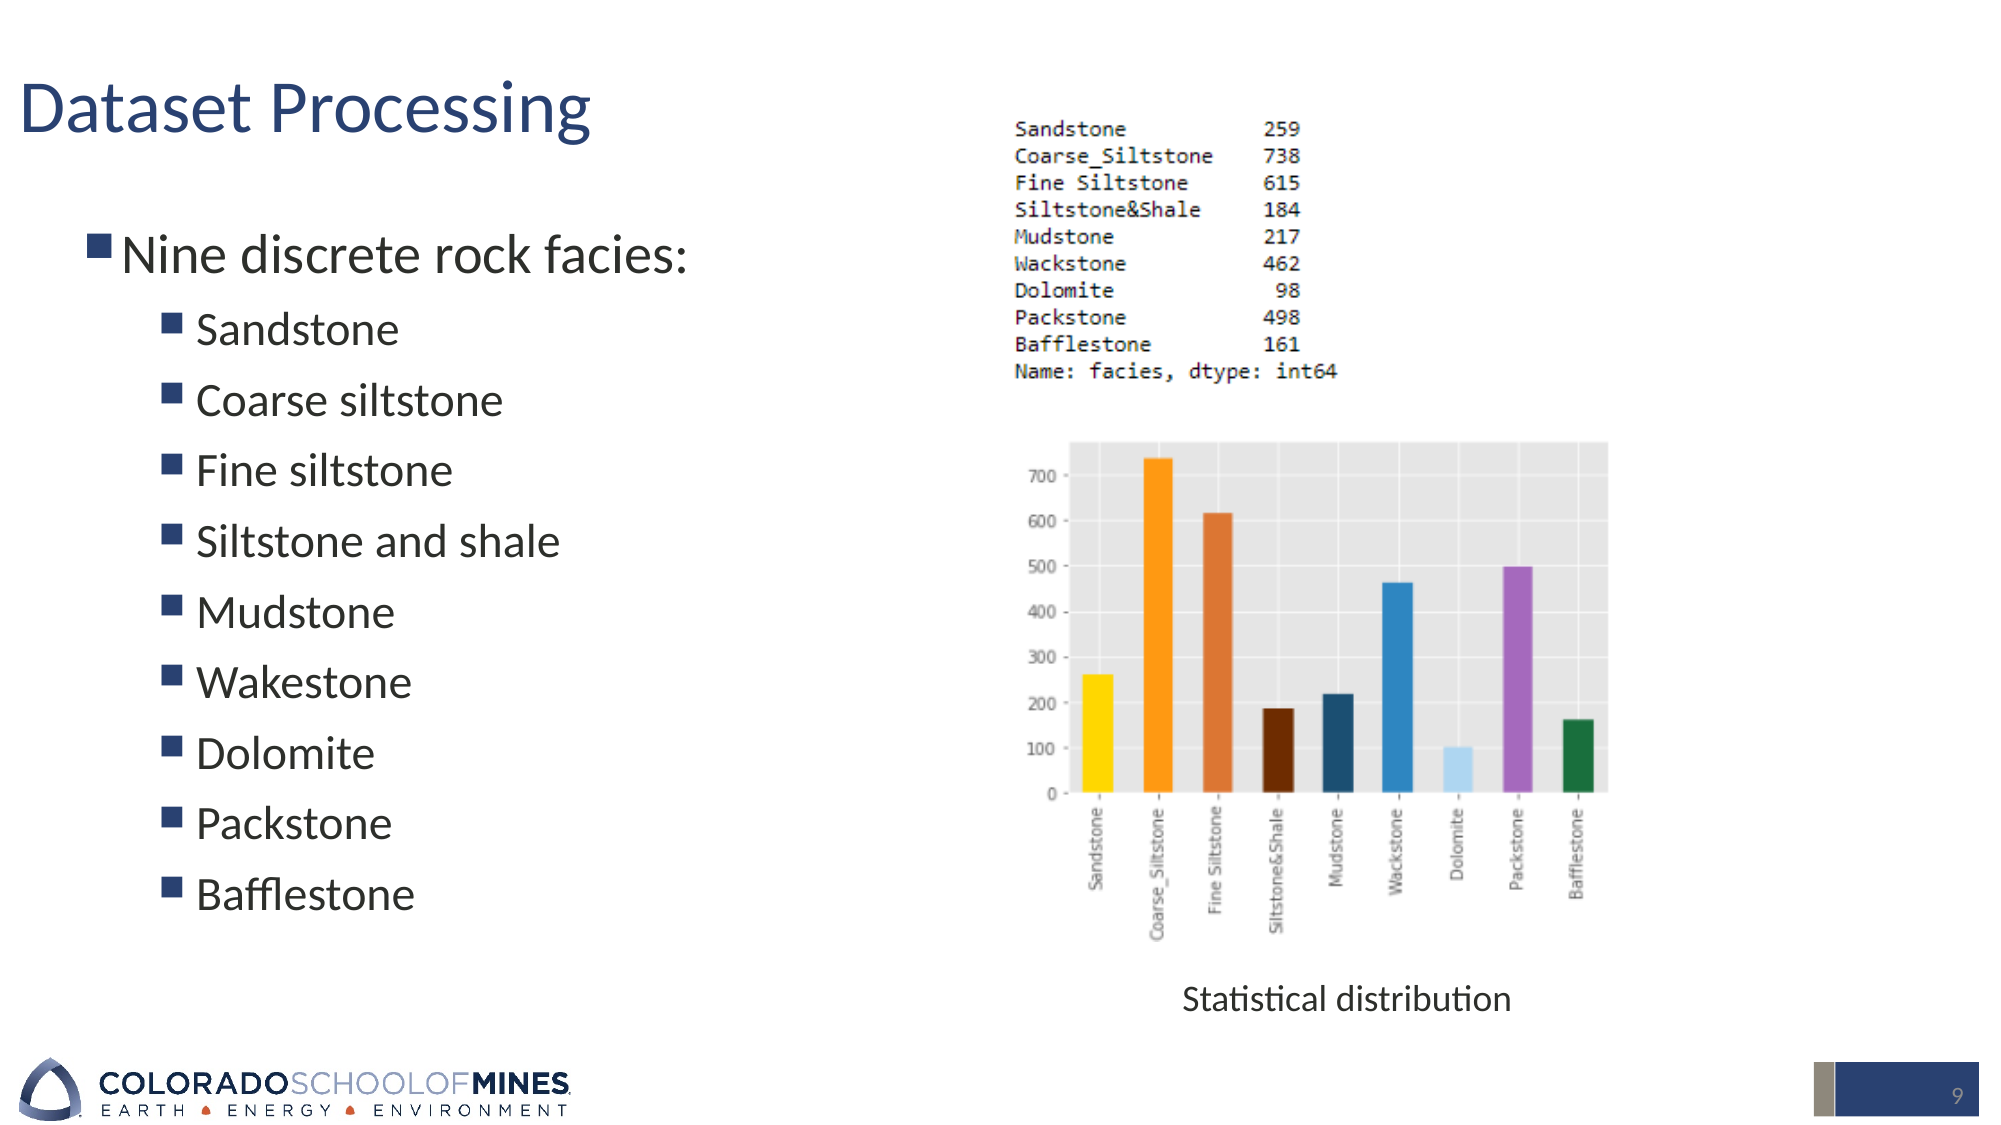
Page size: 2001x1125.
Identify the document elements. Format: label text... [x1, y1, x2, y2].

picture [19, 1057, 571, 1121]
title Dataset Processing [4, 0, 1730, 218]
slide_number 9 [1857, 1117, 1979, 1125]
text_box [1813, 1062, 1979, 1117]
picture [1007, 115, 1630, 942]
list Nine discrete rock facies: Sandstone Coarse siltstone Fine siltstone Siltstone and shale Mudstone Wakestone Dolomite Packstone Bafflestone [68, 217, 1794, 1058]
text_box Statistical distribution [1167, 966, 1528, 1027]
